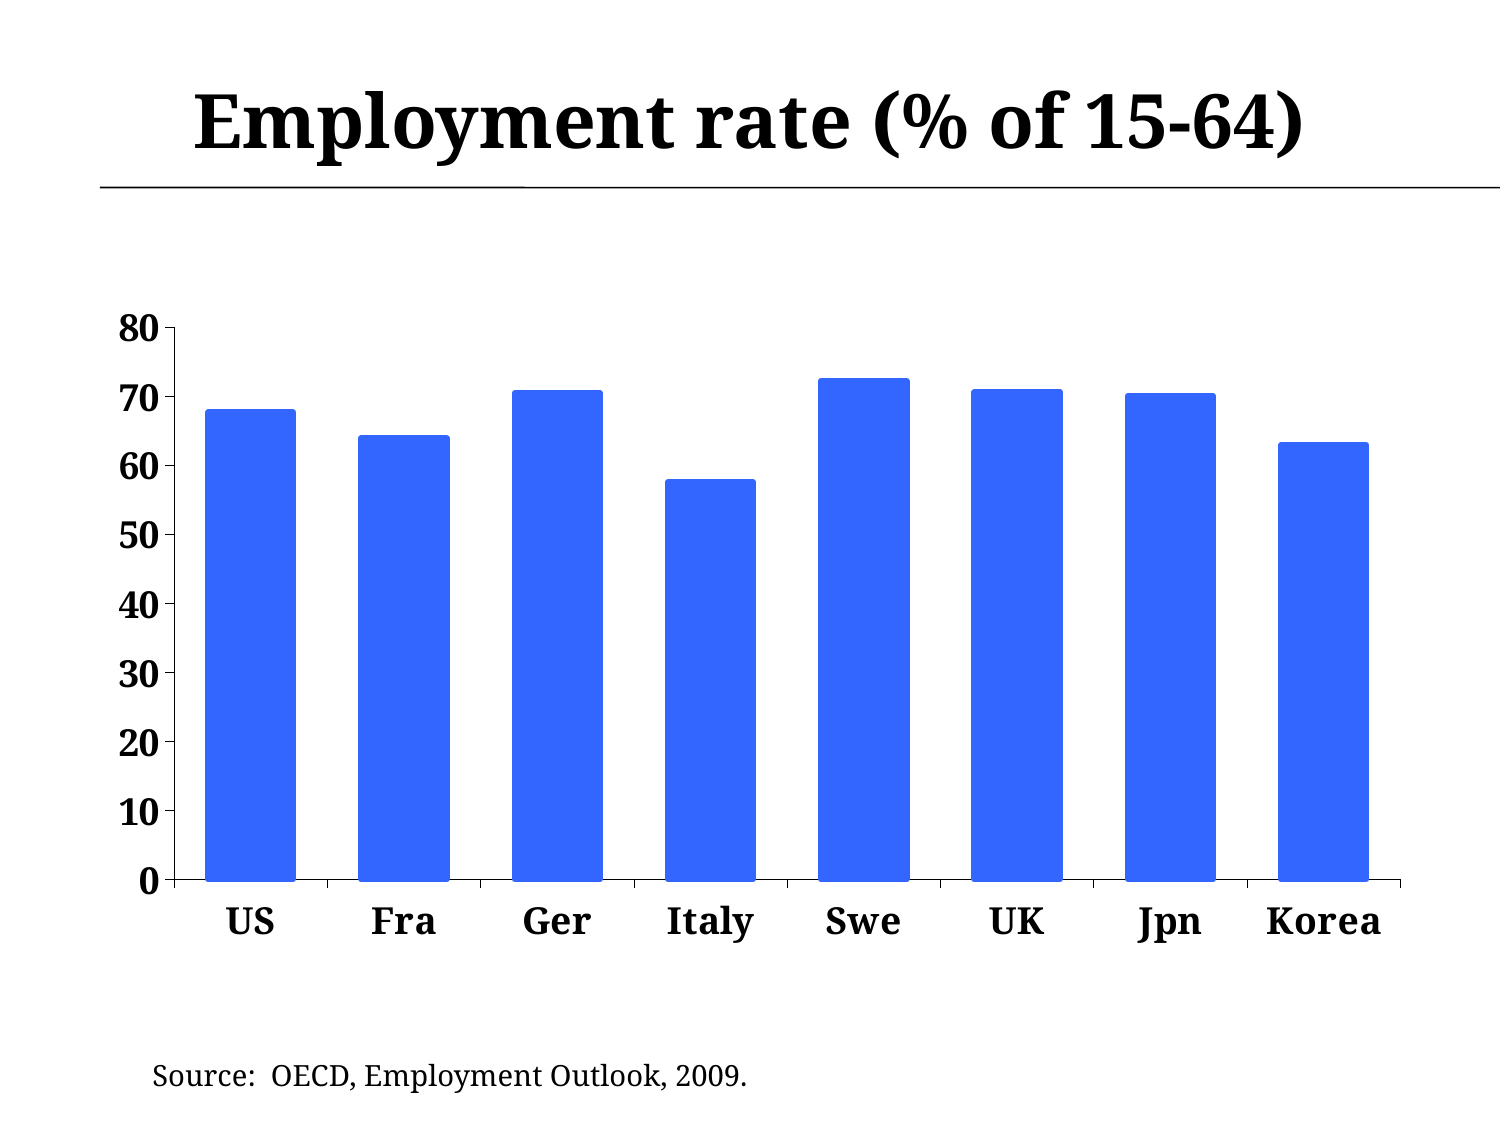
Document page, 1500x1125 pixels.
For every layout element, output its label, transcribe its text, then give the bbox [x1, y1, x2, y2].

chart [84, 270, 1415, 997]
text_box Source: OECD, Employment Outlook, 2009. [137, 1049, 1213, 1100]
title Employment rate (% of 15-64) [74, 49, 1426, 188]
